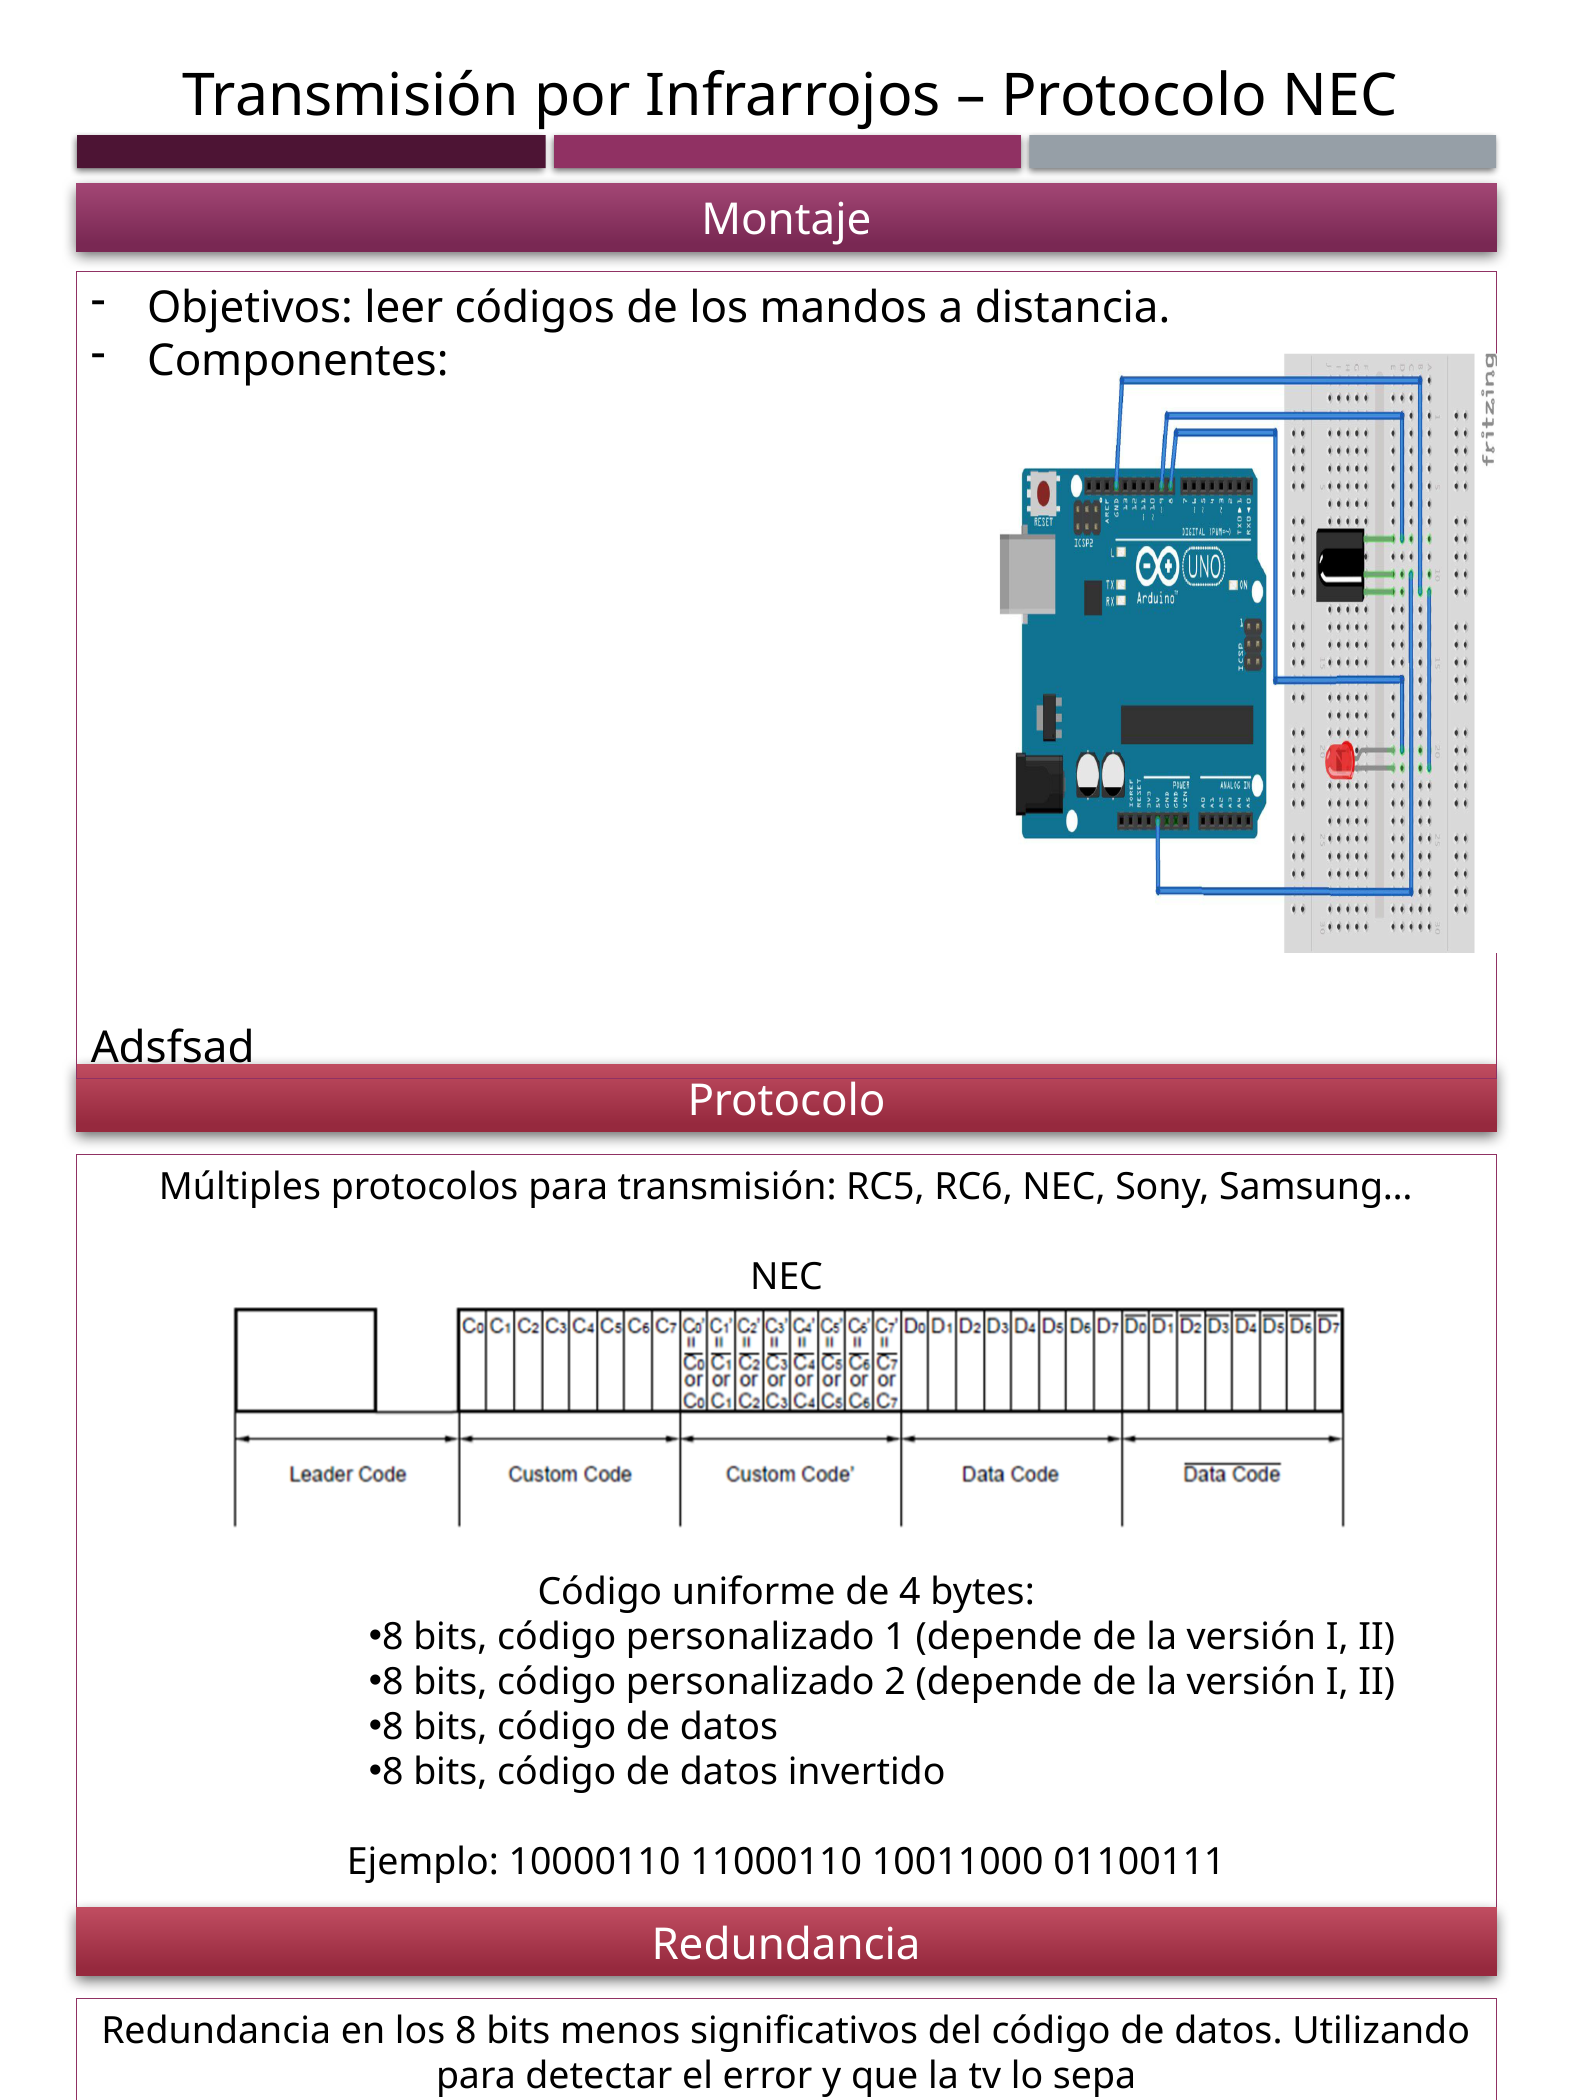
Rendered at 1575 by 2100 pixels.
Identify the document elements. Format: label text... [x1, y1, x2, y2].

text_box Múltiples protocolos para transmisión: RC5, RC6, NEC, Sony, Samsung… NEC Código uniforme de 4 bytes: 8 bits, código personalizado 1 (depende de la versión I, II) 8 bits, código personalizado 2 (depende de la versión I, II) 8 bits, código de datos 8 bits, código de datos invertido Ejemplo: 10000110 11000110 10011000 01100111 [76, 1154, 1497, 1904]
text_box Transmisión por Infrarrojos – Protocolo NEC [135, 49, 1446, 135]
picture [948, 354, 1549, 952]
text_box Redundancia [76, 1907, 1497, 1976]
text_box Montaje [76, 183, 1497, 252]
text_box Protocolo [76, 1079, 1497, 1132]
picture [226, 1305, 1355, 1532]
text_box Redundancia en los 8 bits menos significativos del código de datos. Utilizando para detectar el error y que la tv lo sepa [76, 1998, 1497, 2100]
text_box Objetivos: leer códigos de los mandos a distancia. Componentes: Adsfsad [76, 271, 1497, 1079]
